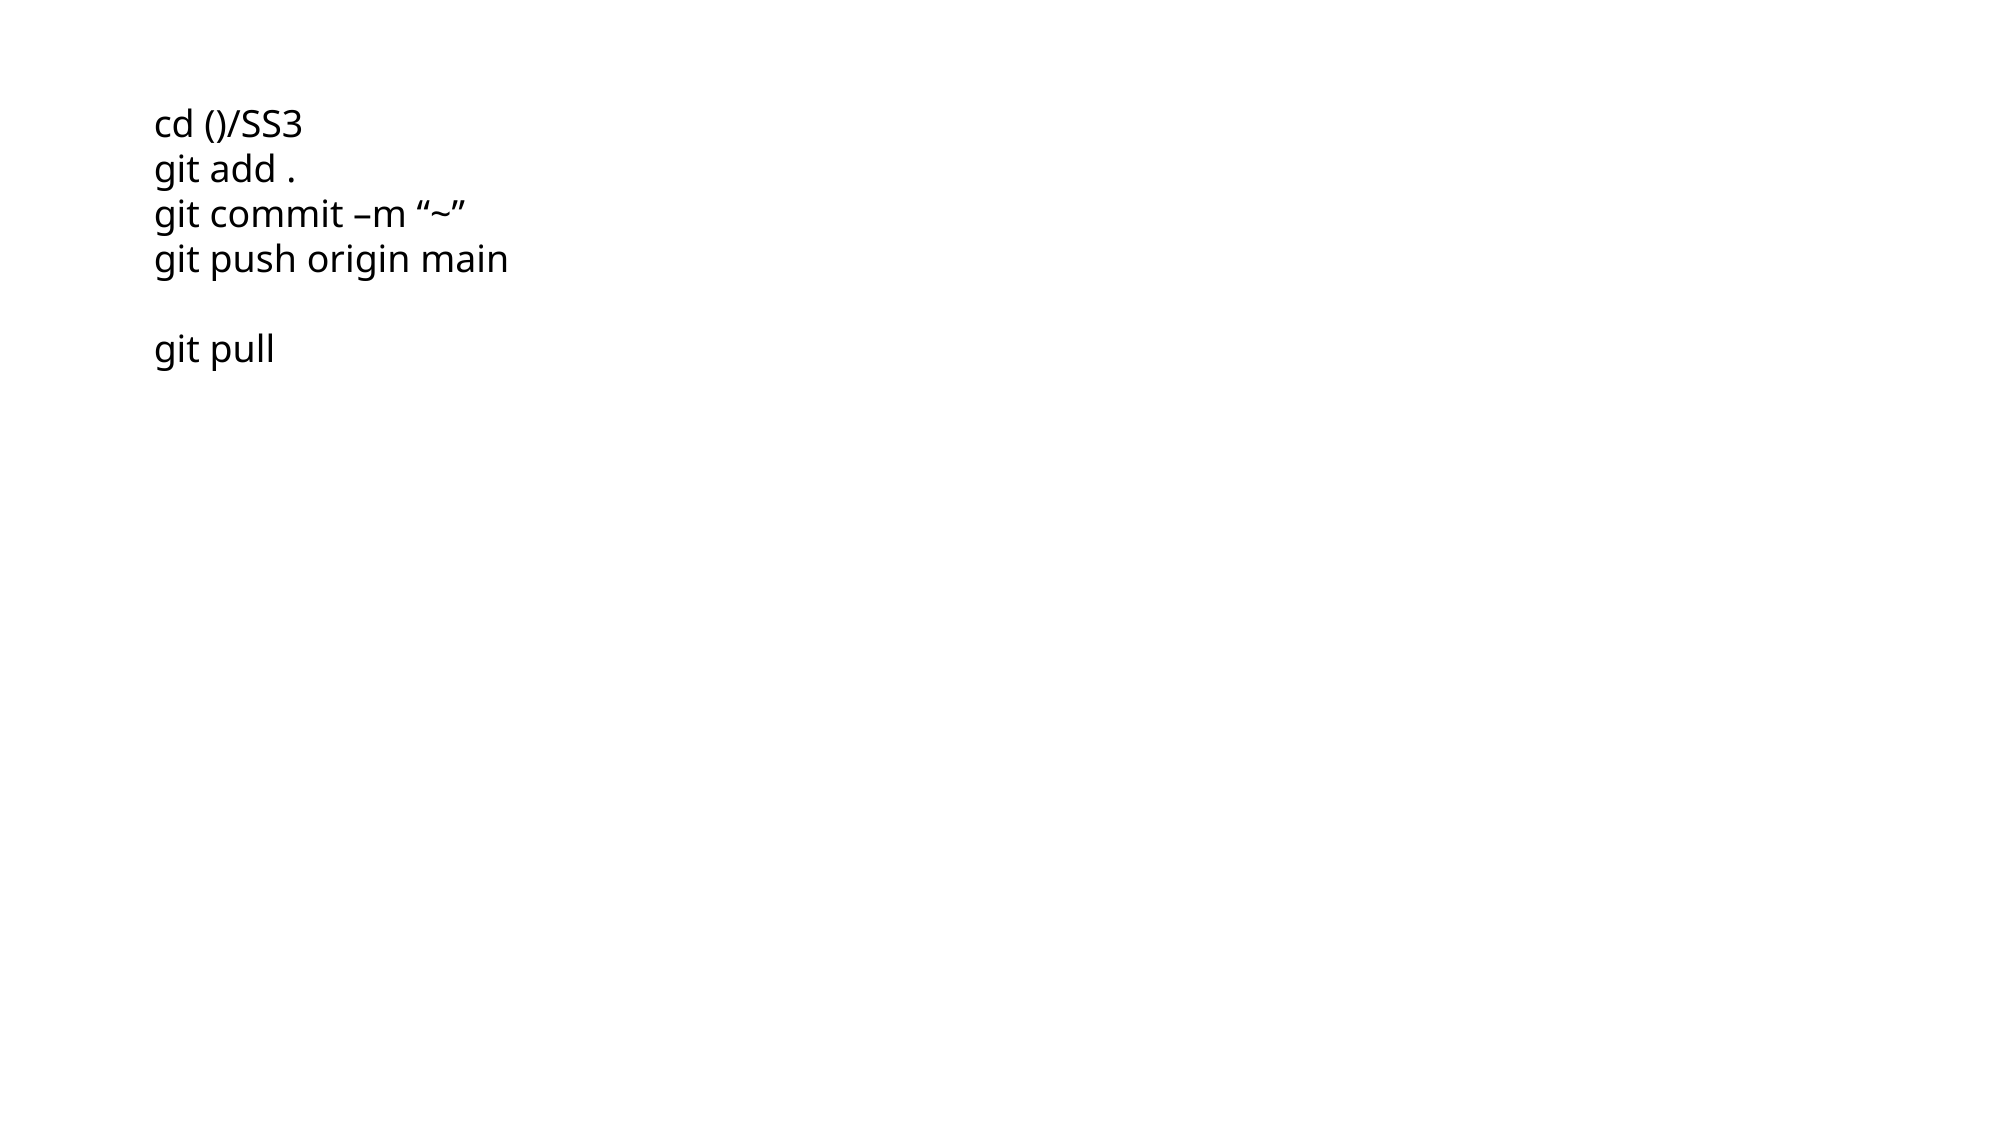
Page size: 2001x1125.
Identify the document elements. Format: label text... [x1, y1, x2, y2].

text_box cd ()/SS3 git add . git commit –m “~” git push origin main git pull [138, 93, 953, 378]
